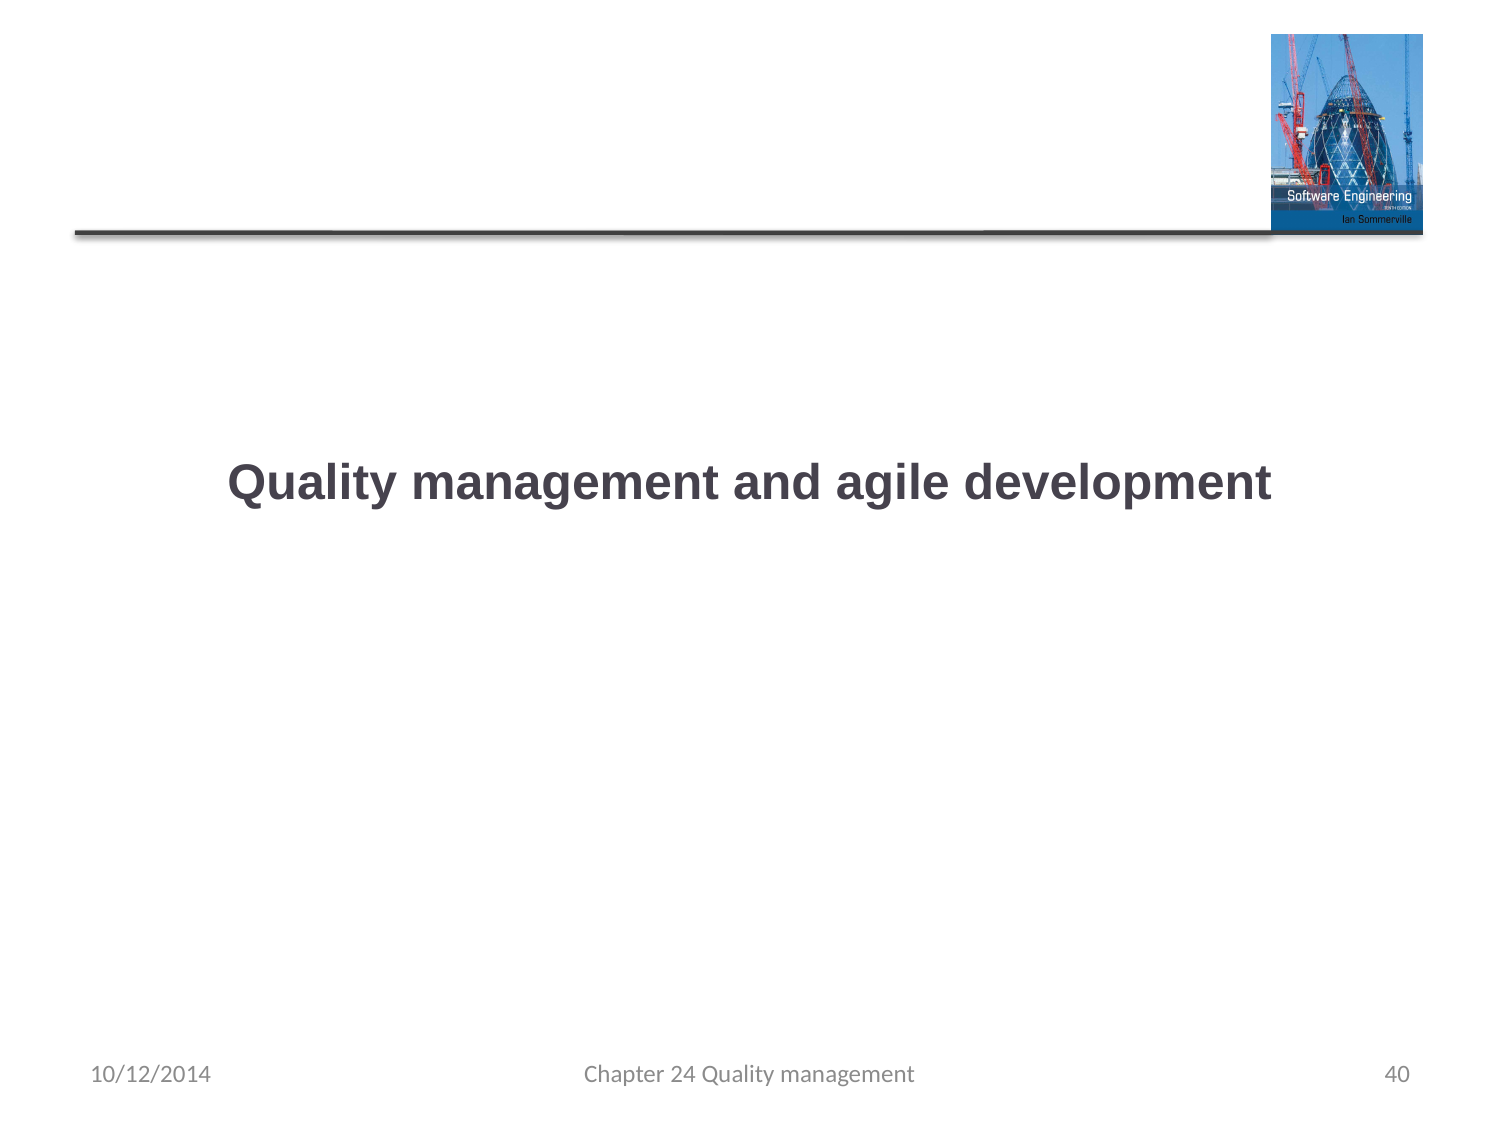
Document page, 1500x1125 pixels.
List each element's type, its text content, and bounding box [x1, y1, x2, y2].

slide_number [75, 1042, 425, 1103]
footer Chapter 24 Quality management [512, 1042, 988, 1103]
picture [1271, 34, 1423, 230]
title Quality management and agile development [76, 385, 1424, 574]
slide_number 40 [1074, 1042, 1425, 1103]
